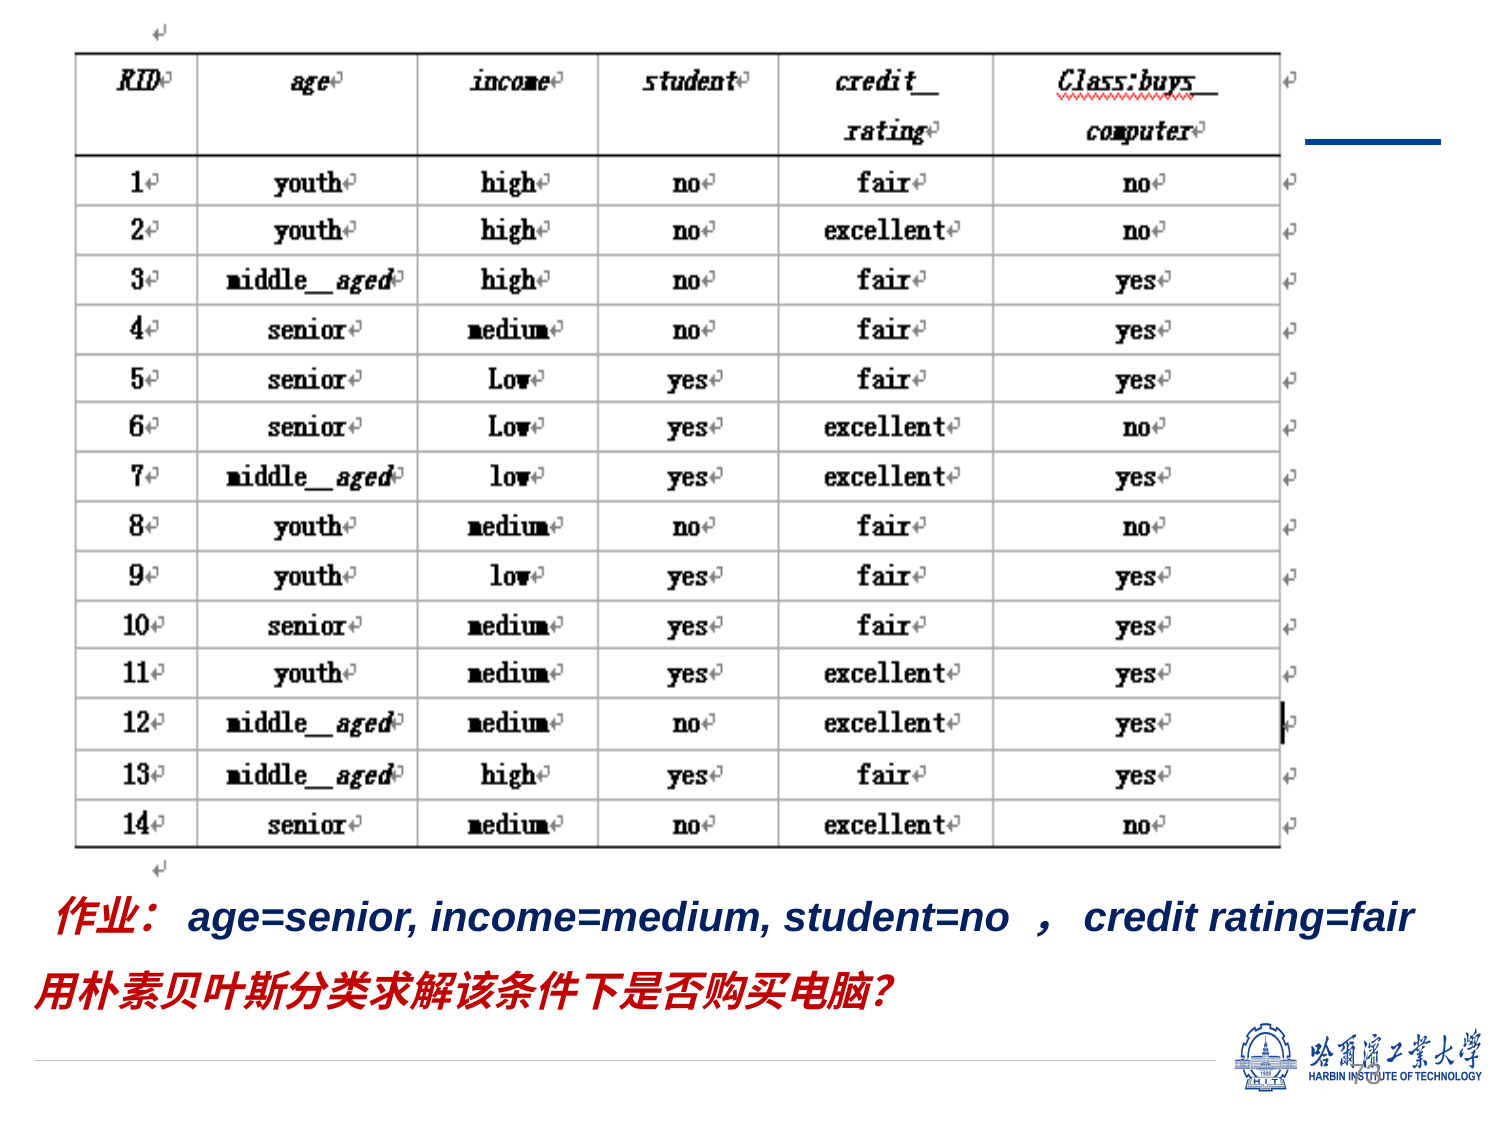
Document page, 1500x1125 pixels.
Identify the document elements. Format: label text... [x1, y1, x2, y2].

picture [41, 22, 1306, 882]
picture [1204, 1023, 1482, 1094]
slide_number 73 [1059, 1042, 1397, 1103]
text_box 作业：age=senior, income=medium, student=no ，credit rating=fair 用朴素贝叶斯分类求解该条件下是否购买电脑？ [18, 857, 1482, 1023]
